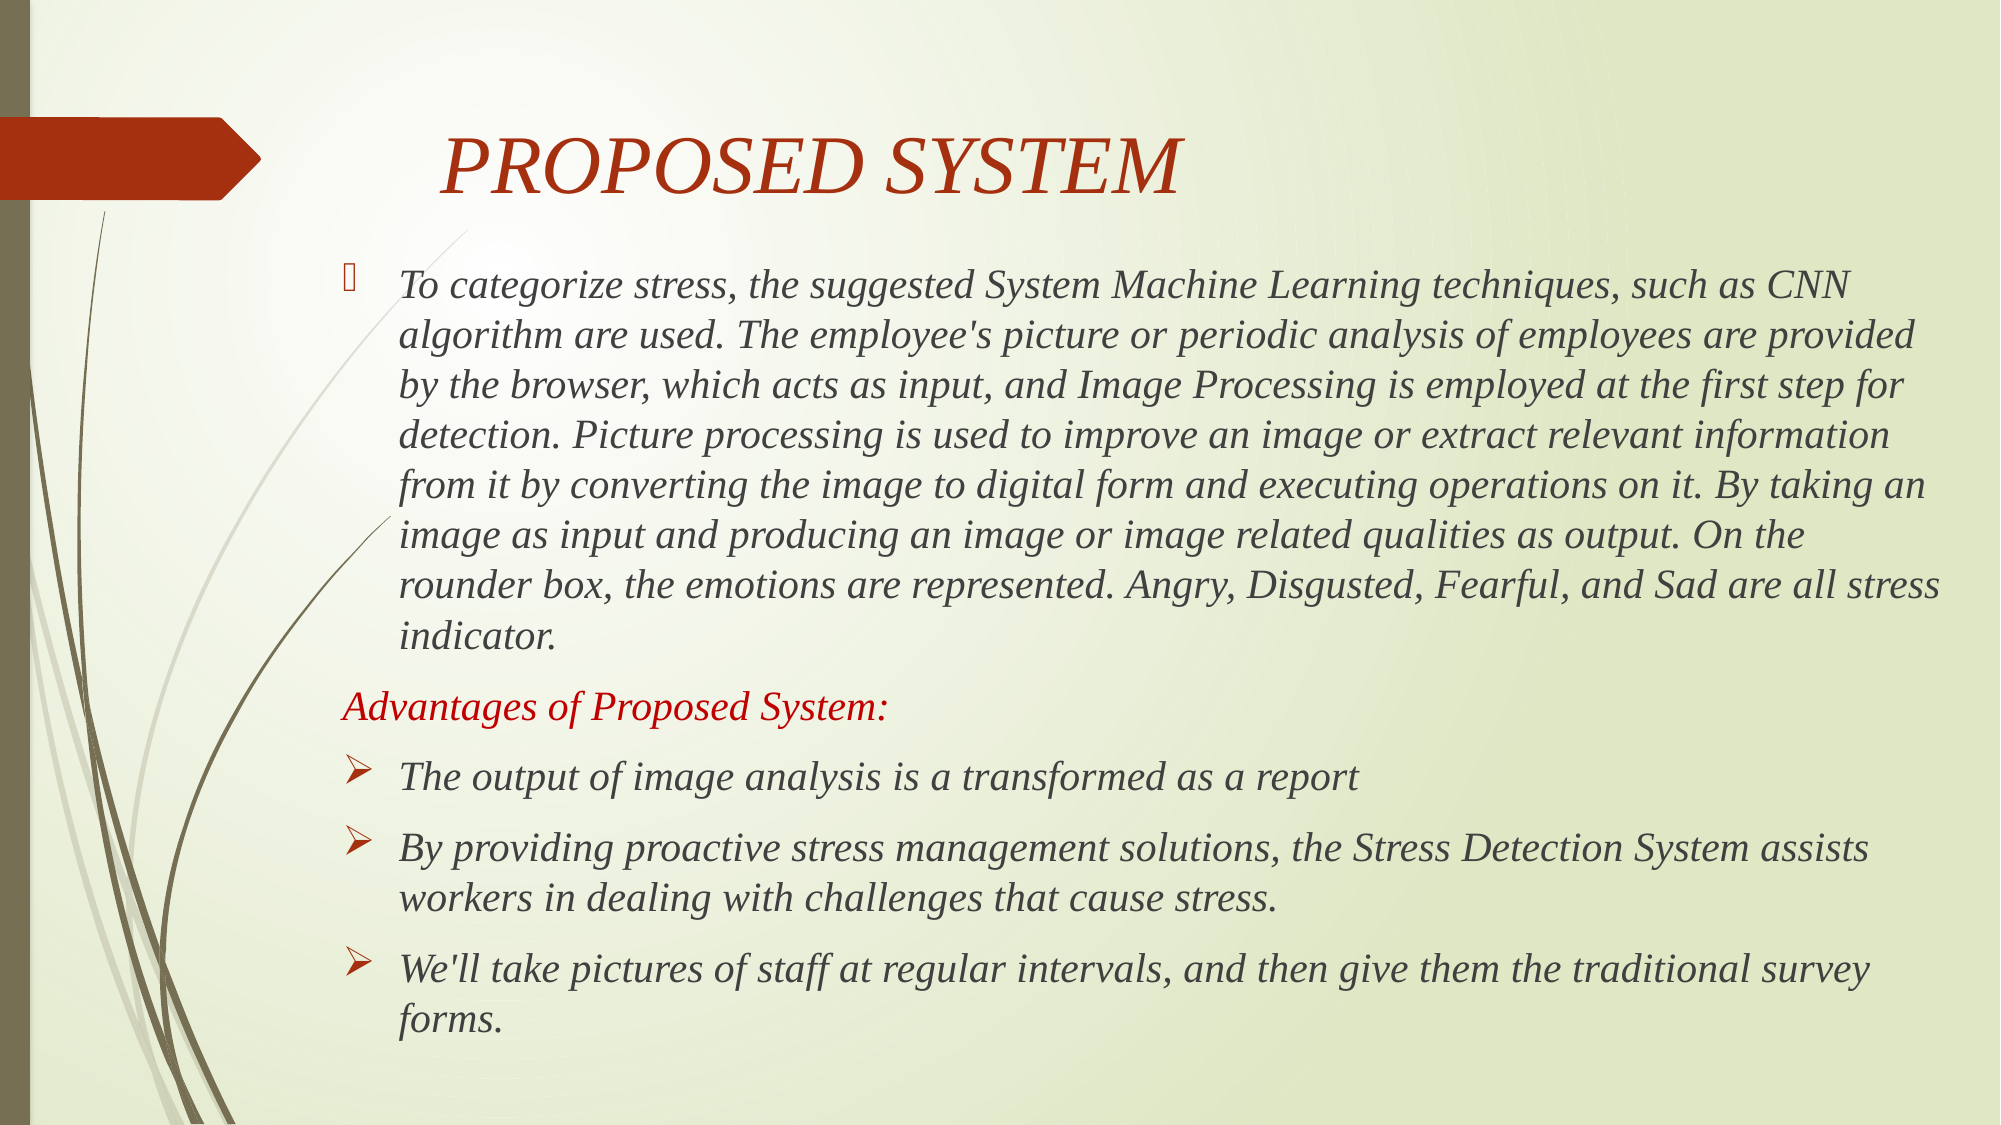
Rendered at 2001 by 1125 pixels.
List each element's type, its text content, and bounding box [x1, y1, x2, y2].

list To categorize stress, the suggested System Machine Learning techniques, such as CNN algorithm are used. The employee's picture or periodic analysis of employees are provided by the browser, which acts as input, and Image Processing is employed at the first step for detection. Picture processing is used to improve an image or extract relevant information from it by converting the image to digital form and executing operations on it. By taking an image as input and producing an image or image related qualities as output. On the rounder box, the emotions are represented. Angry, Disgusted, Fearful, and Sad are all stress indicator. Advantages of Proposed System: The output of image analysis is a transformed as a report By providing proactive stress management solutions, the Stress Detection System assists workers in dealing with challenges that cause stress. We'll take pictures of staff at regular intervals, and then give them the traditional survey forms. [327, 249, 1961, 1076]
title PROPOSED SYSTEM [425, 102, 1427, 249]
